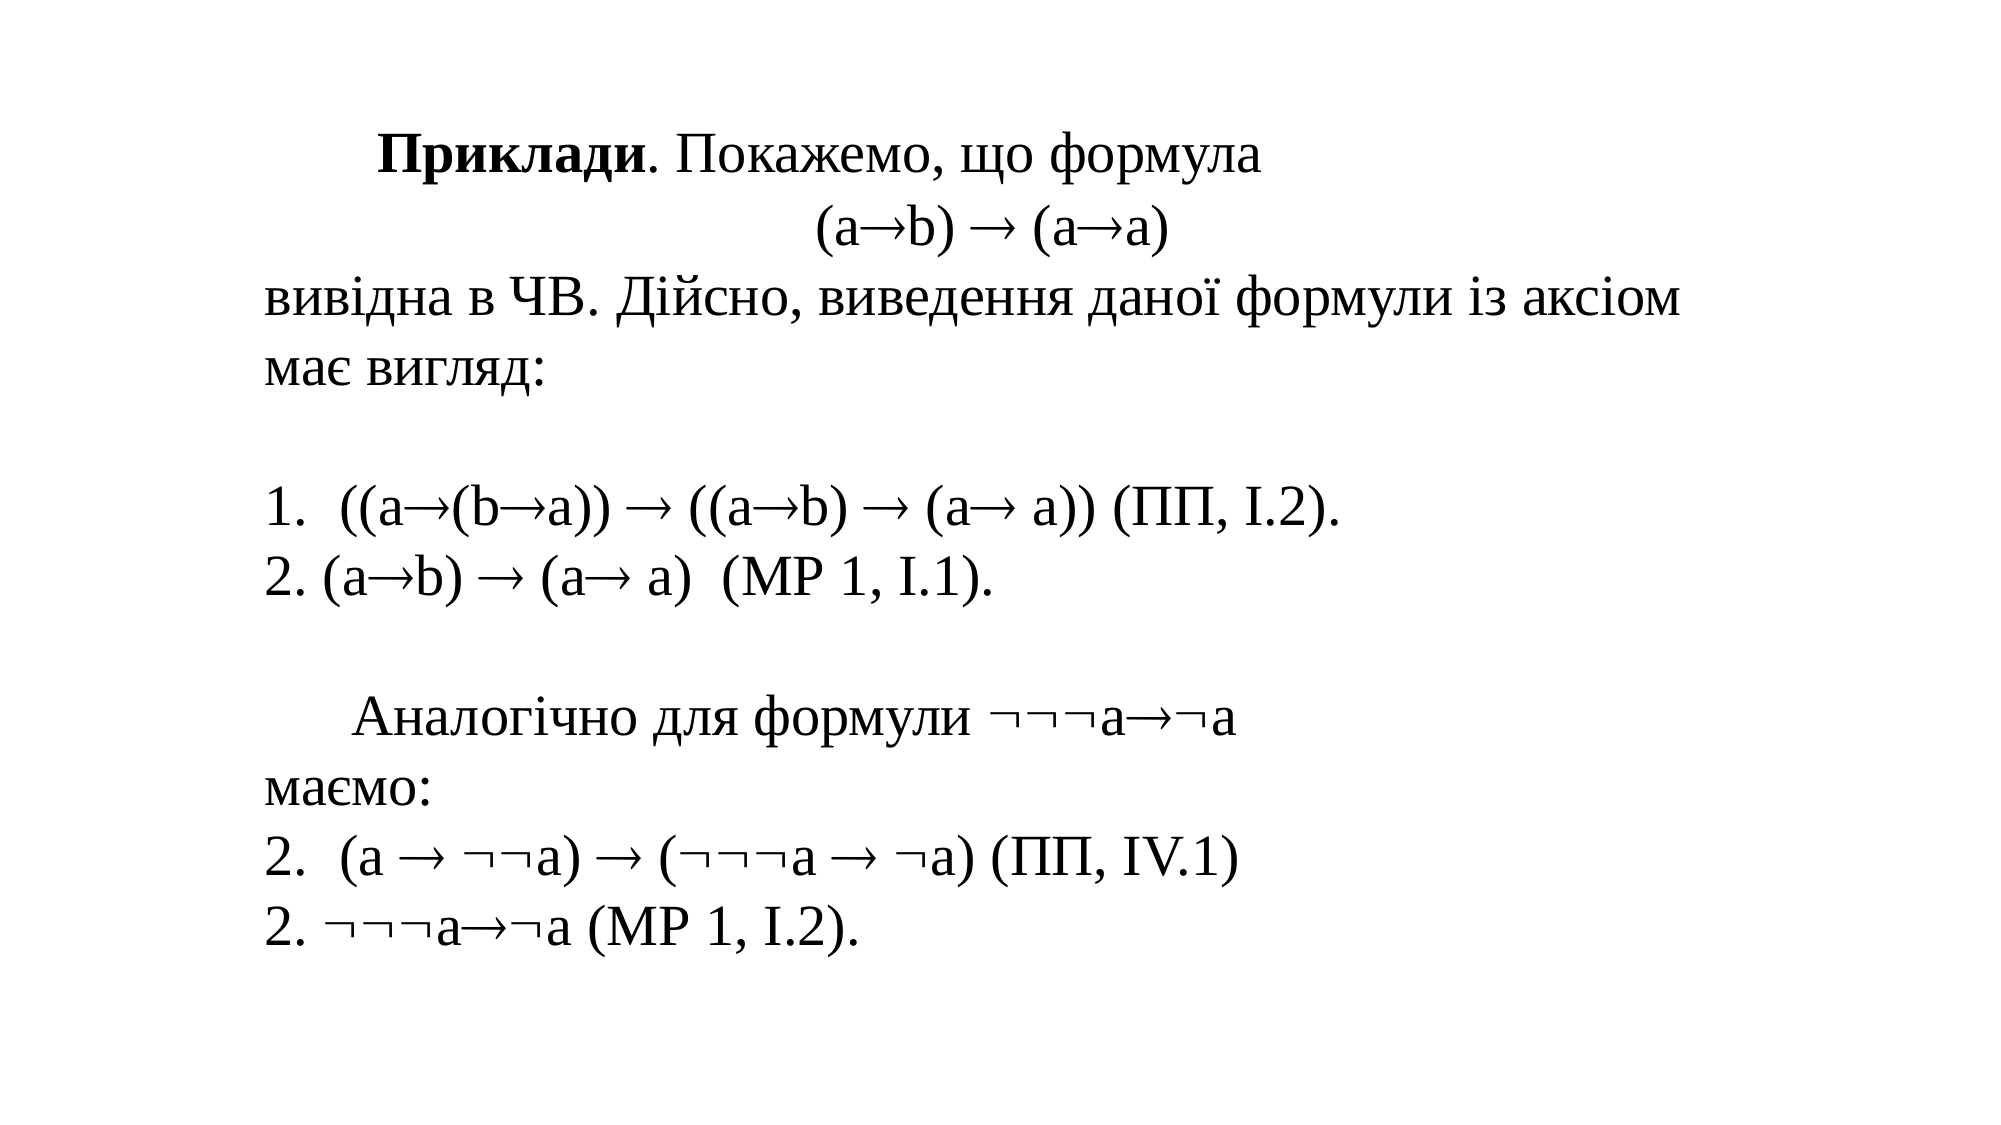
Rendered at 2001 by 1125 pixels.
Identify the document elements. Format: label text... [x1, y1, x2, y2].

text_box Приклади. Покажемо, що формула (ab)  (aa) вивідна в ЧВ. Дійсно, виведення даної формули із аксіом має вигляд: ((a(bа))  ((ab)  (a а)) (ПП, I.2). 2. (ab)  (a а) (МР 1, I.1). Аналогічно для формули аа маємо: (а  a)  (a  a) (ПП, IV.1) 2. аа (МР 1, I.2). [249, 0, 1750, 965]
